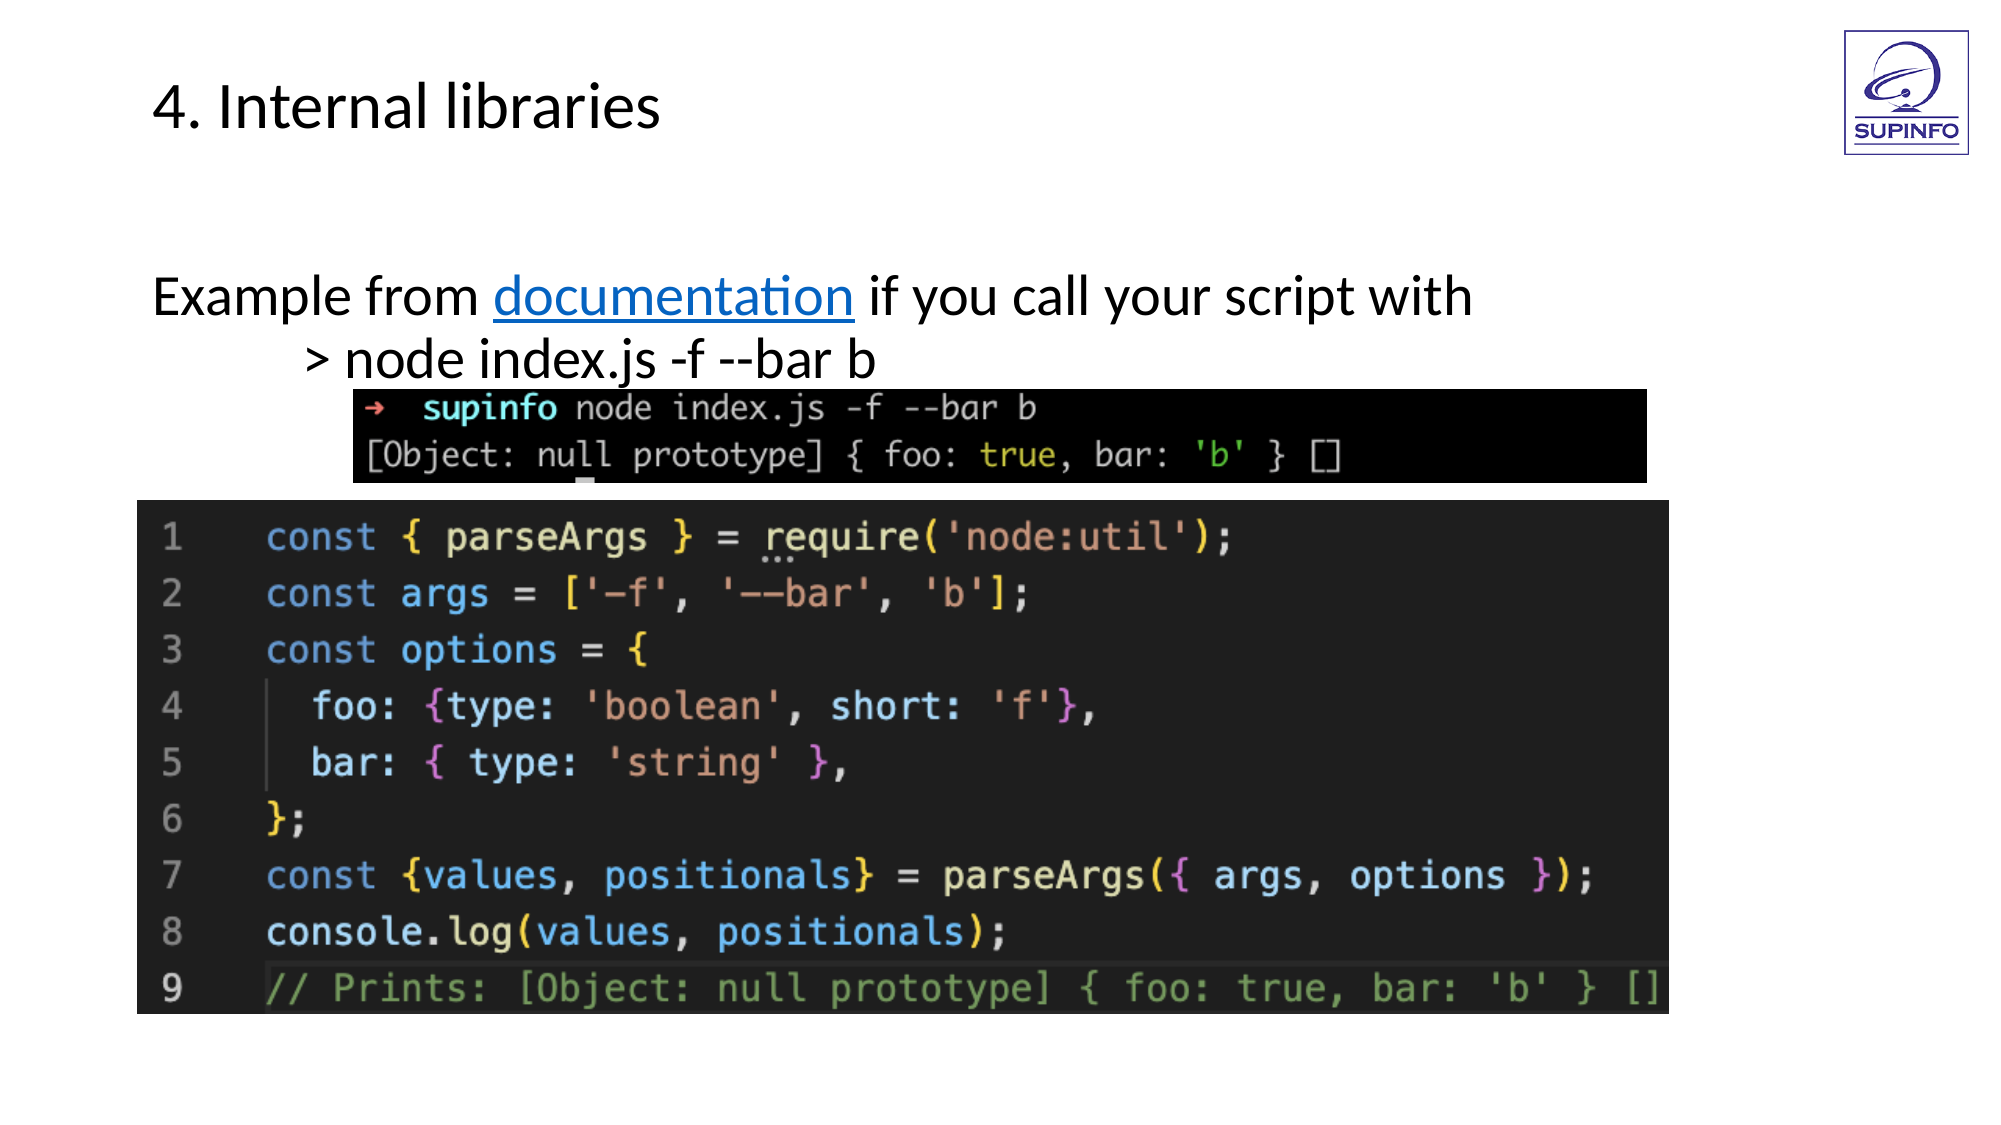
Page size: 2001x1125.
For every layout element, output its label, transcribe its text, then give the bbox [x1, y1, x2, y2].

picture [1844, 30, 1969, 155]
picture [137, 500, 1669, 1014]
list Example from documentation if you call your script with > node index.js -f --bar b [137, 257, 1863, 1014]
list 4. Internal libraries [137, 63, 1862, 157]
picture [352, 389, 1648, 484]
